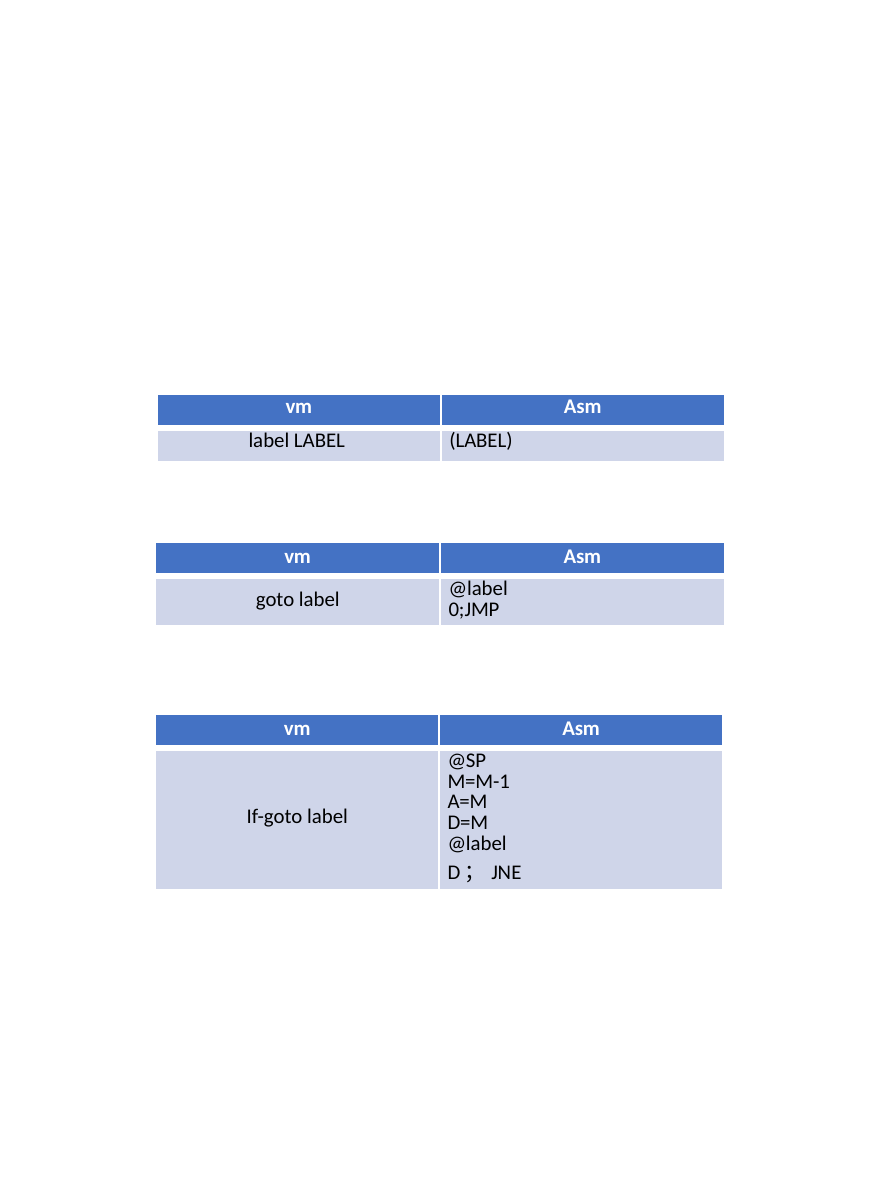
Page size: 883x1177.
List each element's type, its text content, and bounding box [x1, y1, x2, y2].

table_header Asm [442, 395, 724, 425]
table_header Asm [441, 543, 724, 573]
table_cell @label 0;JMP [441, 579, 724, 625]
table_cell goto label [156, 579, 439, 625]
table_cell If-goto label [156, 751, 438, 889]
table_cell @SP M=M-1 A=M D=M @label D；JNE [440, 751, 722, 889]
table_header vm [156, 715, 438, 745]
table_cell (LABEL) [442, 431, 724, 461]
table_header vm [156, 543, 439, 573]
table_header Asm [440, 715, 722, 745]
table_cell label LABEL [158, 431, 440, 461]
table_header vm [158, 395, 440, 425]
